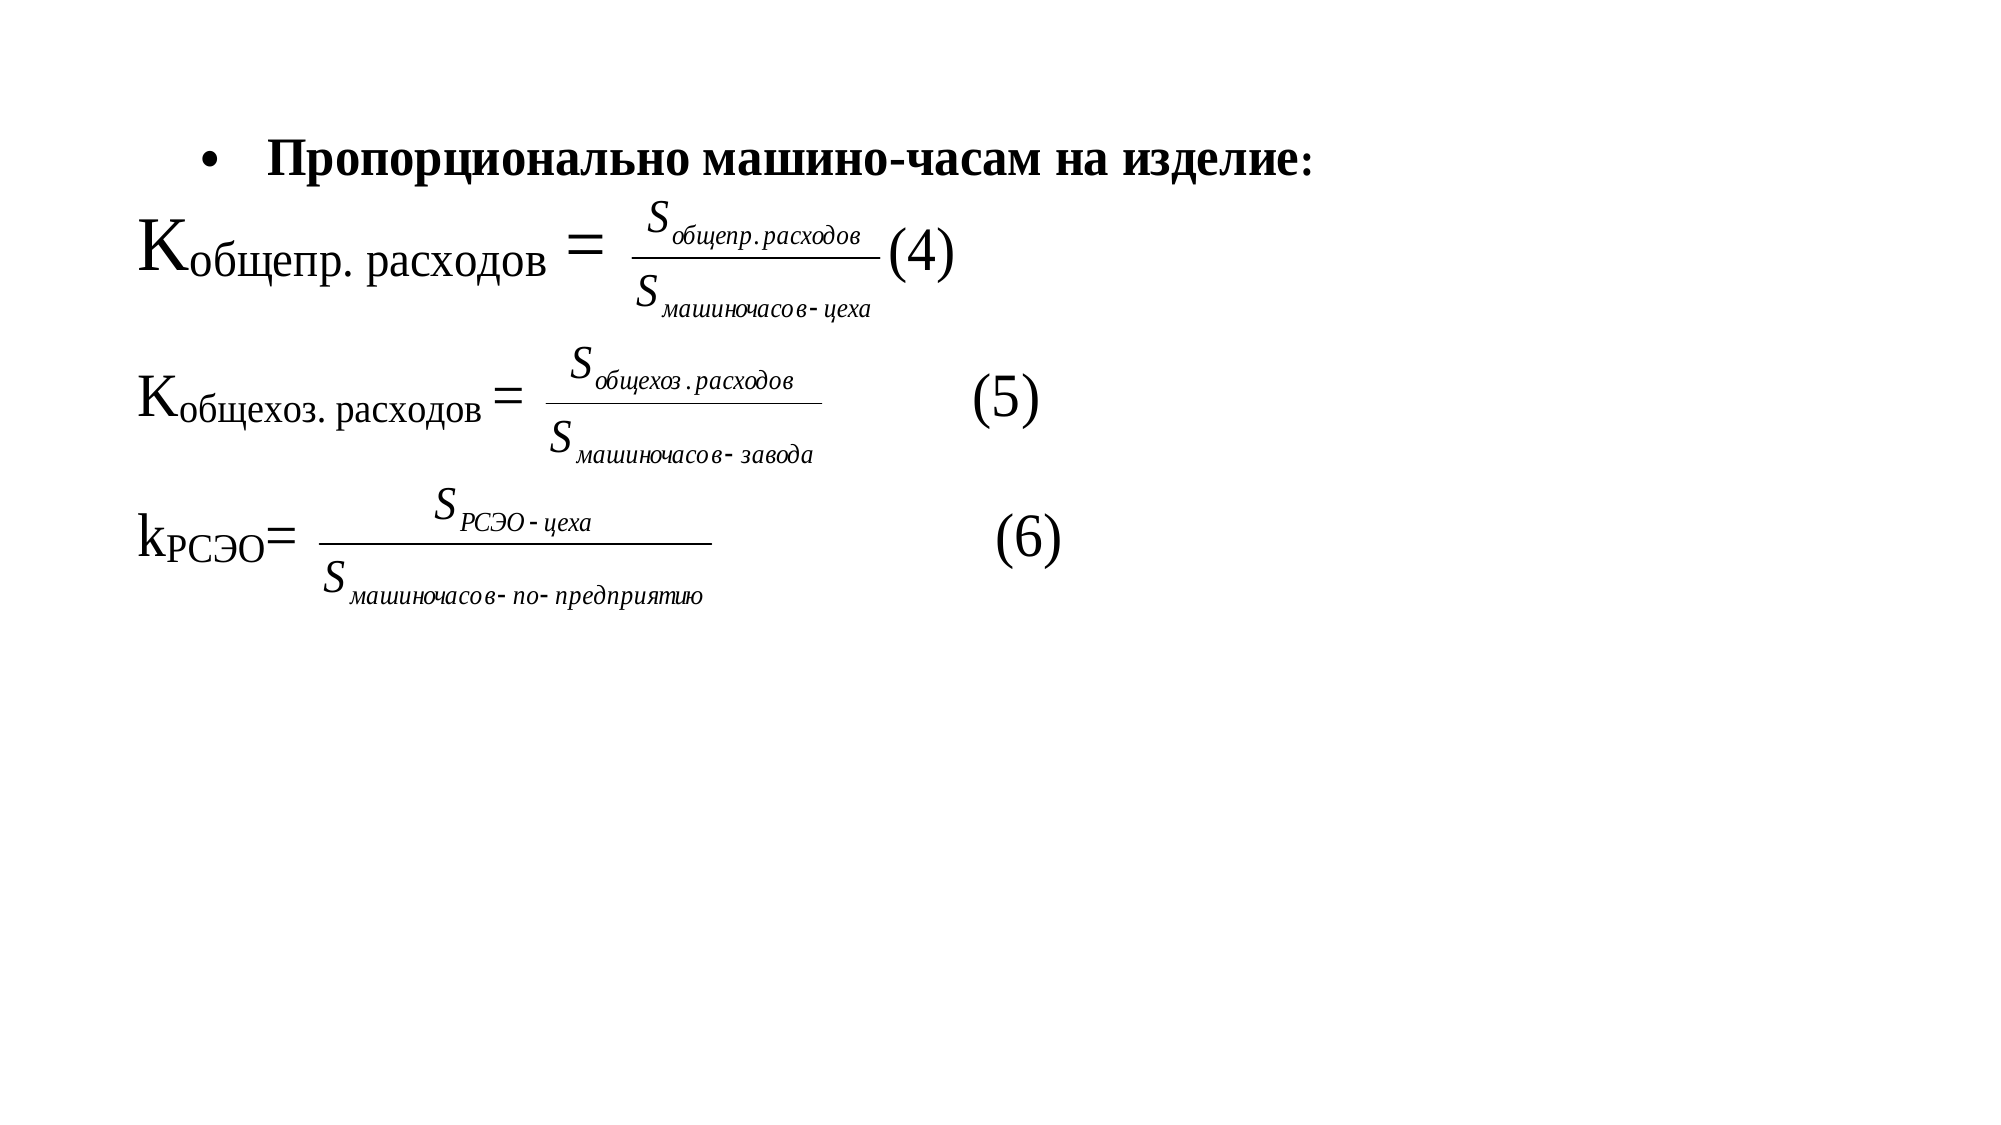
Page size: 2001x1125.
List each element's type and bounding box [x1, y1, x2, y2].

list [137, 125, 1828, 618]
